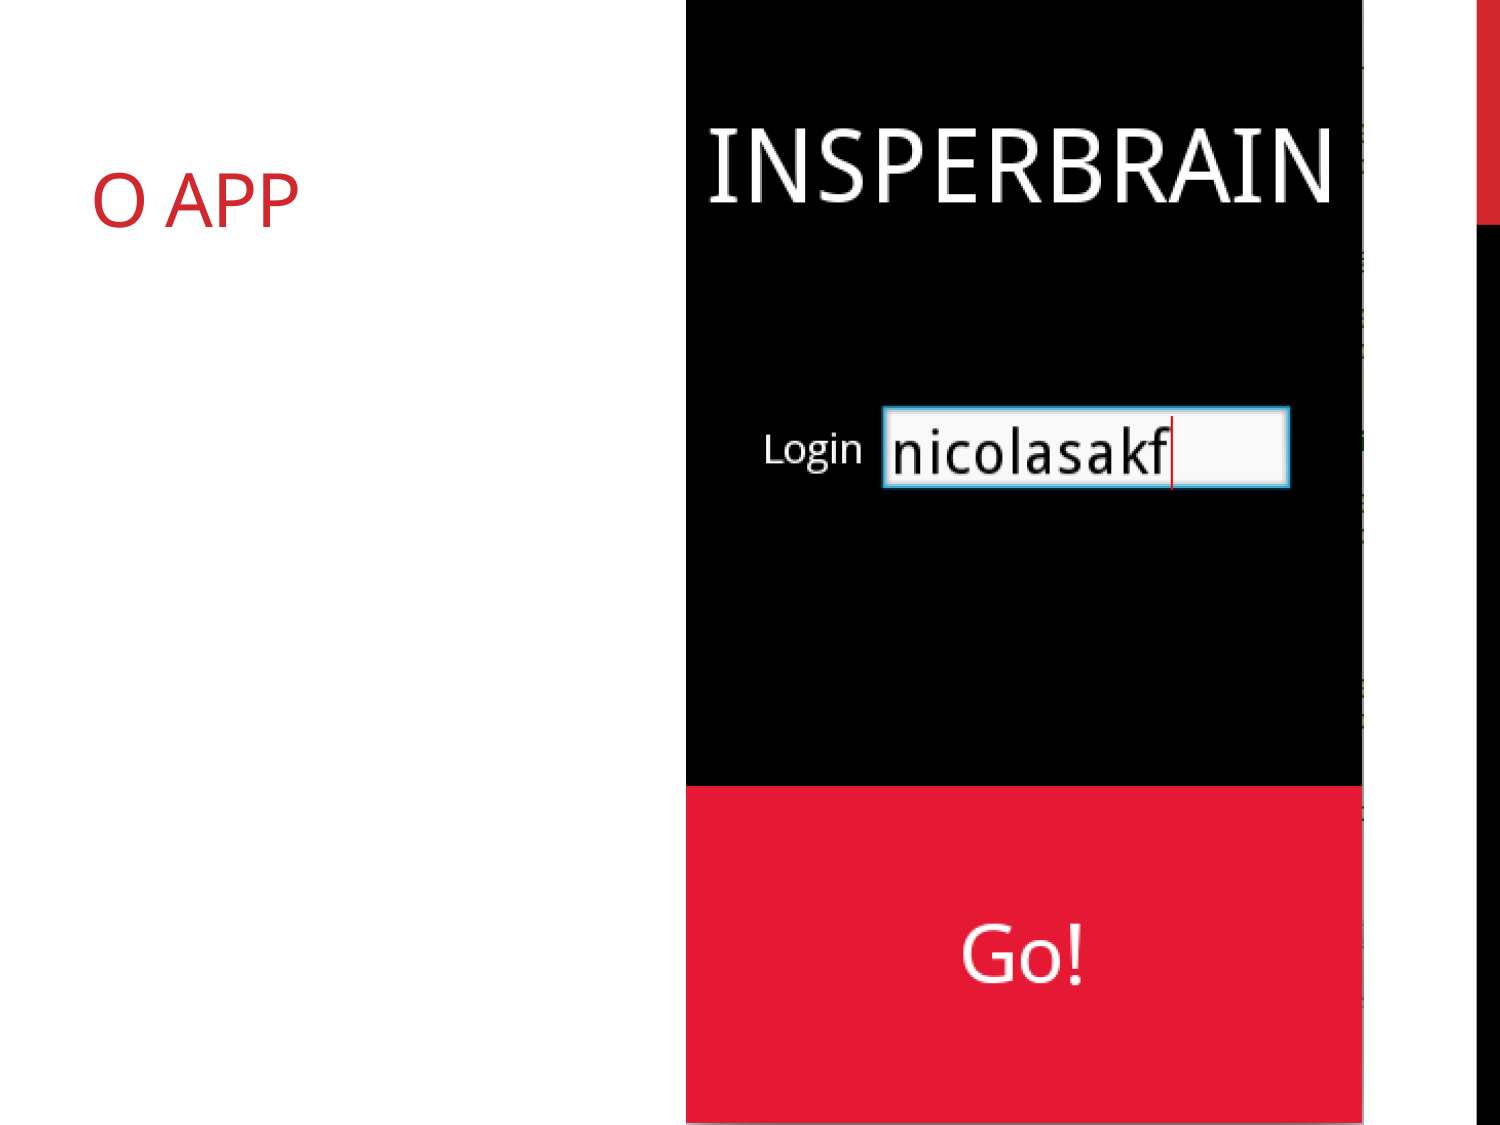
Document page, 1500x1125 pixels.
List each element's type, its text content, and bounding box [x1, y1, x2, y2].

picture [685, 0, 1365, 1125]
title O app [75, 25, 683, 250]
